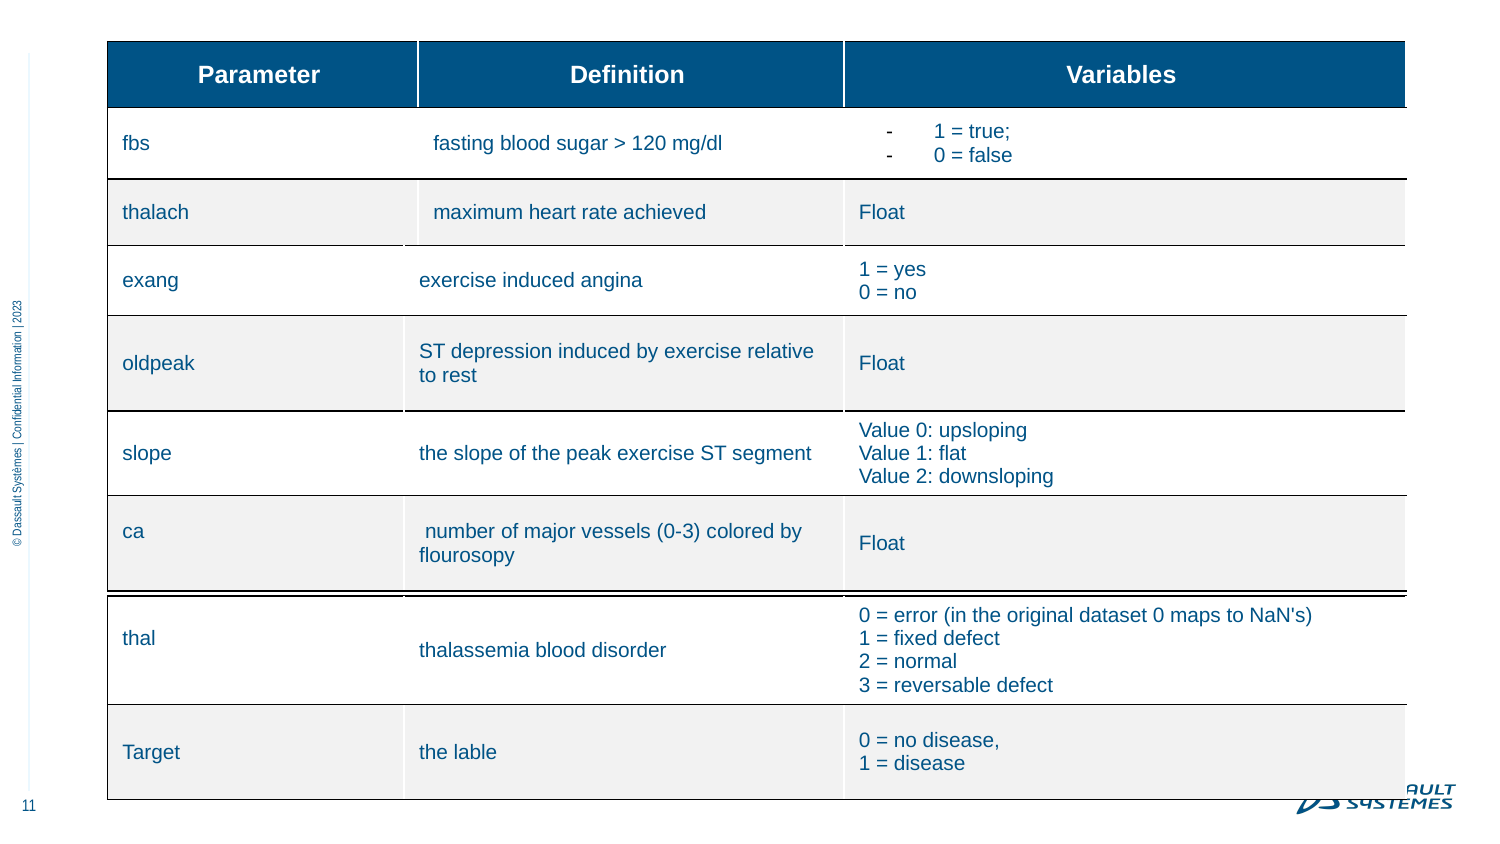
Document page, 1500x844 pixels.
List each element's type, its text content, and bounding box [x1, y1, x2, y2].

table_cell maximum heart rate achieved [419, 180, 843, 245]
table_cell Float [845, 496, 1405, 590]
table_header thal [108, 597, 403, 704]
table_cell number of major vessels (0-3) colored by flourosopy [405, 496, 843, 590]
table_cell oldpeak [108, 316, 403, 410]
table_cell fasting blood sugar > 120 mg/dl [419, 108, 843, 178]
table_cell the lable [405, 705, 843, 799]
table_cell Target [108, 705, 403, 799]
table_header slope [108, 412, 403, 495]
table_cell ST depression induced by exercise relative to rest [405, 316, 843, 410]
table_header Parameter [108, 42, 417, 107]
table_cell Float [845, 316, 1405, 410]
table_cell Float [845, 180, 1405, 245]
table_header exang [108, 246, 403, 315]
table_cell 1 = true; 0 = false [845, 108, 1405, 178]
table_header exercise induced angina [405, 246, 843, 315]
table_header Definition [419, 42, 843, 107]
table_header thalassemia blood disorder [405, 597, 843, 704]
table_header 1 = yes 0 = no [845, 246, 1405, 315]
table_header Value 0: upsloping Value 1: flat Value 2: downsloping [845, 412, 1405, 495]
table_header 0 = error (in the original dataset 0 maps to NaN's) 1 = fixed defect 2 = normal 3 = reversable defect [845, 597, 1405, 704]
table_cell 0 = no disease, 1 = disease [845, 705, 1405, 799]
table_header the slope of the peak exercise ST segment [405, 412, 843, 495]
table_header Variables [845, 42, 1405, 107]
picture [1293, 765, 1459, 818]
table_cell thalach [108, 180, 417, 245]
table_cell ca [108, 496, 403, 590]
table_cell fbs [108, 108, 417, 178]
